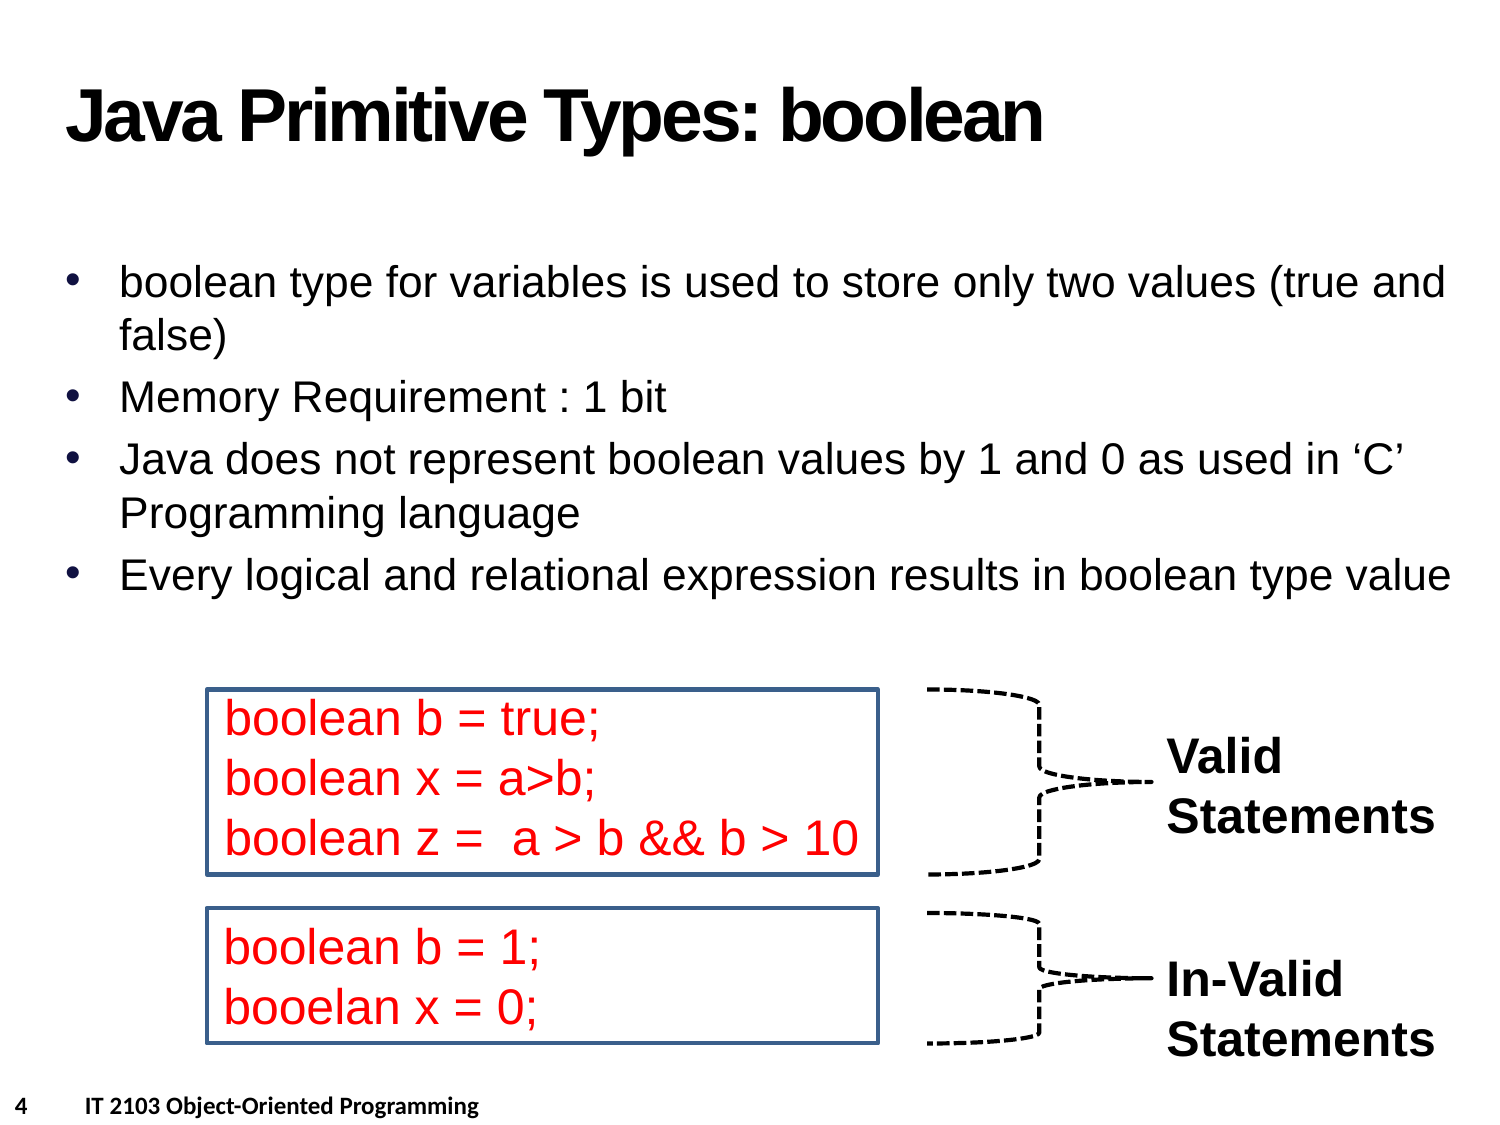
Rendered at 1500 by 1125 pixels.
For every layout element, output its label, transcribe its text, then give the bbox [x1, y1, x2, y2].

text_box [206, 677, 879, 875]
list Java Primitive Types: boolean [50, 24, 1088, 213]
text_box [206, 906, 879, 1044]
list boolean type for variables is used to store only two values (true and false) Memory Requirement : 1 bit Java does not represent boolean values by 1 and 0 as used in ‘C’ Programming language Every logical and relational expression results in boolean type value [50, 245, 1471, 646]
text_box In-Valid Statements [1151, 939, 1471, 1075]
text_box [927, 912, 1151, 1045]
text_box Valid Statements [1151, 715, 1471, 851]
text_box [927, 688, 1151, 876]
